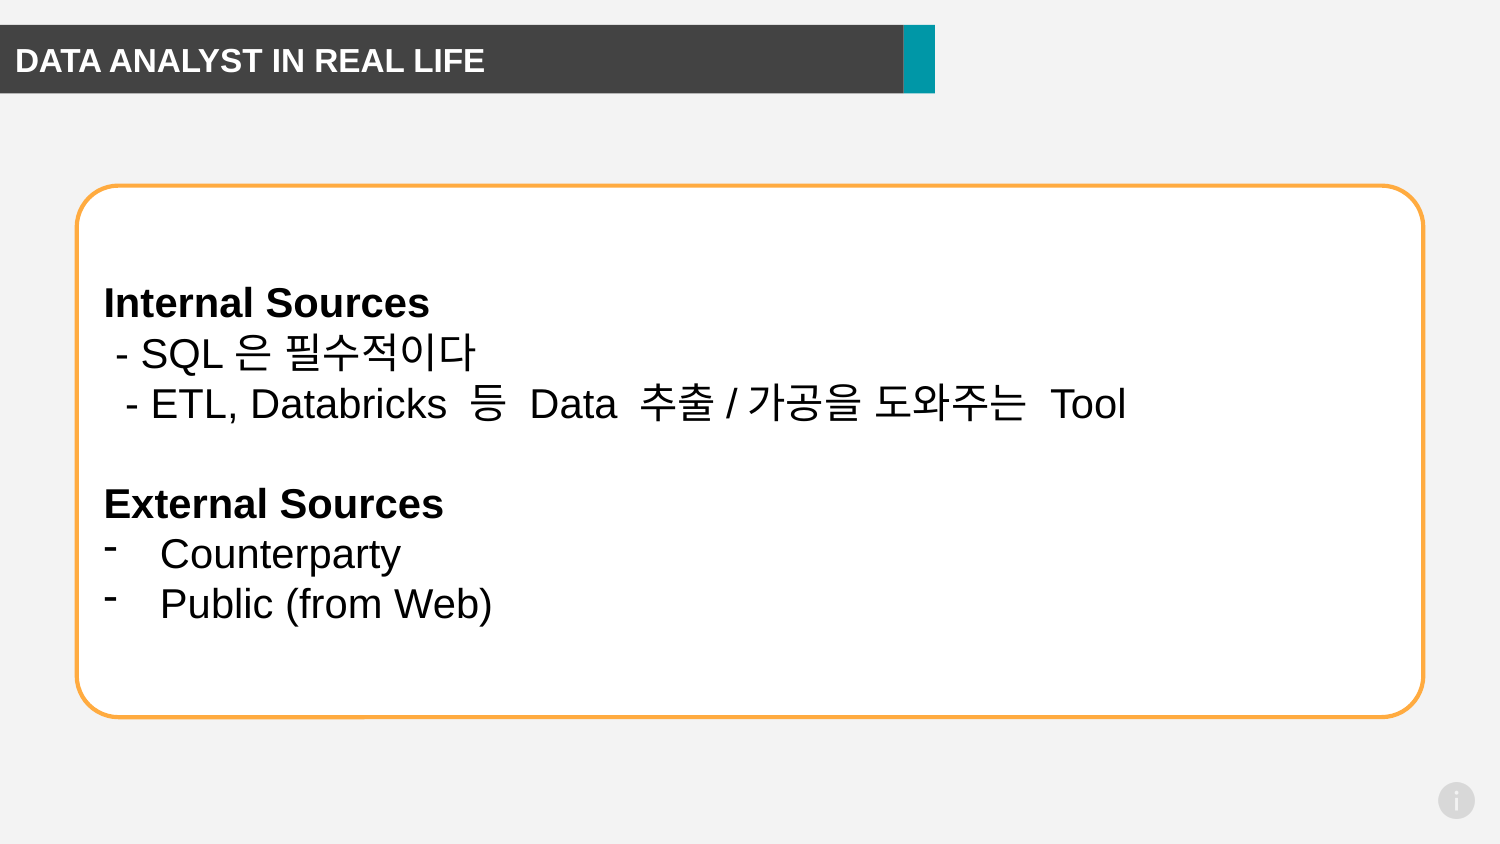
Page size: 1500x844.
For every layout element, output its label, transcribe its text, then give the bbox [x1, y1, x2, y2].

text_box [0, 24, 936, 94]
text_box Internal Sources - SQL은 필수적이다 - ETL, Databricks 등 Data 추출/가공을 도와주는 Tool External Sources Counterparty Public (from Web) [74, 183, 1426, 720]
